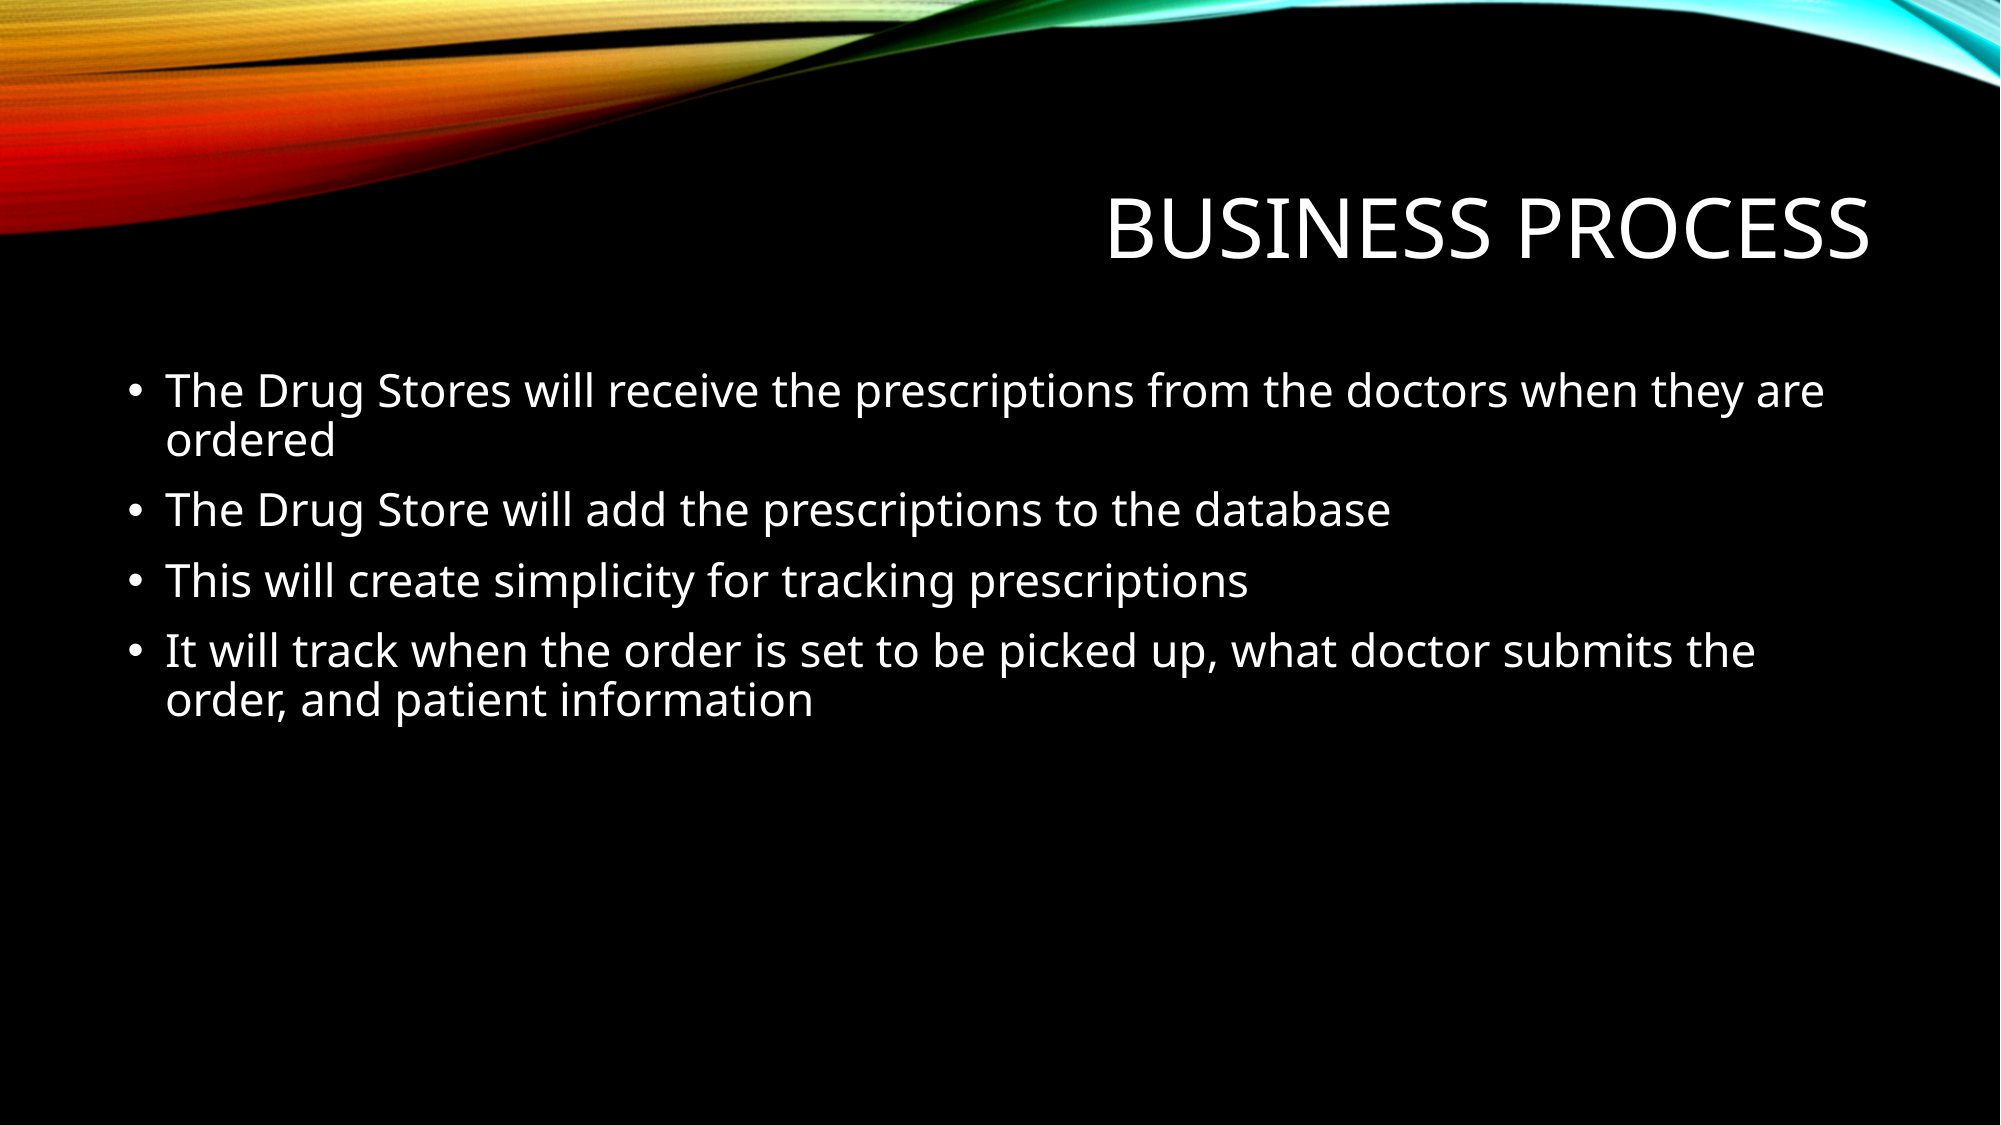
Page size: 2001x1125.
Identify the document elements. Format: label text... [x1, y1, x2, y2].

picture [0, 0, 2000, 237]
title Business Process [474, 125, 1888, 338]
list The Drug Stores will receive the prescriptions from the doctors when they are ordered The Drug Store will add the prescriptions to the database This will create simplicity for tracking prescriptions It will track when the order is set to be picked up, what doctor submits the order, and patient information [112, 360, 1888, 1021]
